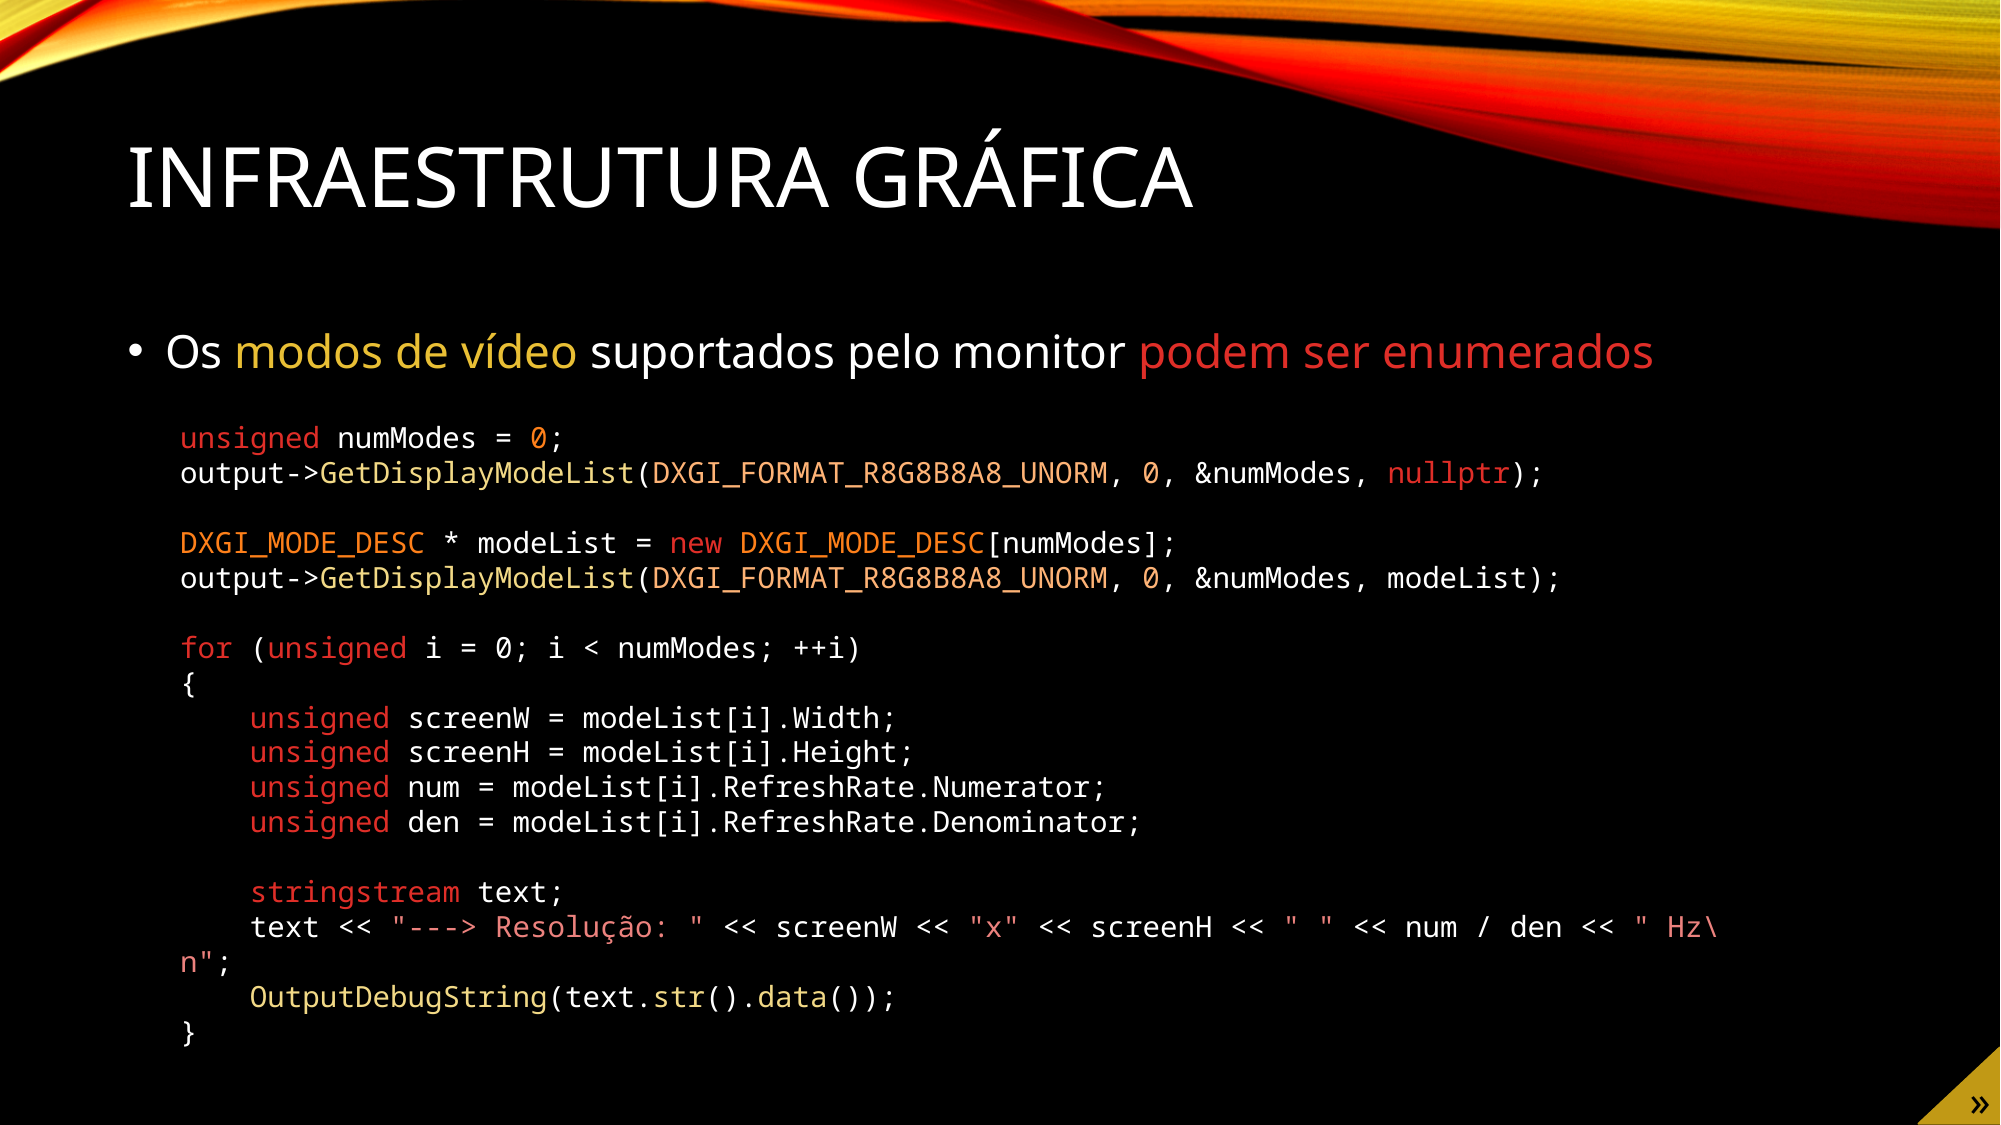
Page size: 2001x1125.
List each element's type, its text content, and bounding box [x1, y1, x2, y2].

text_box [1918, 1047, 2000, 1125]
picture [0, 0, 2001, 231]
title Infraestrutura gráfica [112, 74, 1888, 288]
list Os modos de vídeo suportados pelo monitor podem ser enumerados [112, 309, 1888, 1014]
text_box unsigned numModes = 0; output->GetDisplayModeList(DXGI_FORMAT_R8G8B8A8_UNORM, 0, &numModes, nullptr); DXGI_MODE_DESC * modeList = new DXGI_MODE_DESC[numModes]; output->GetDisplayModeList(DXGI_FORMAT_R8G8B8A8_UNORM, 0, &numModes, modeList); for (unsigned i = 0; i < numModes; ++i) { unsigned screenW = modeList[i].Width; unsigned screenH = modeList[i].Height; unsigned num = modeList[i].RefreshRate.Numerator; unsigned den = modeList[i].RefreshRate.Denominator; stringstream text; text << "---> Resolução: " << screenW << "x" << screenH << " " << num / den << " Hz\n"; OutputDebugString(text.str().data()); } [165, 411, 1776, 1056]
